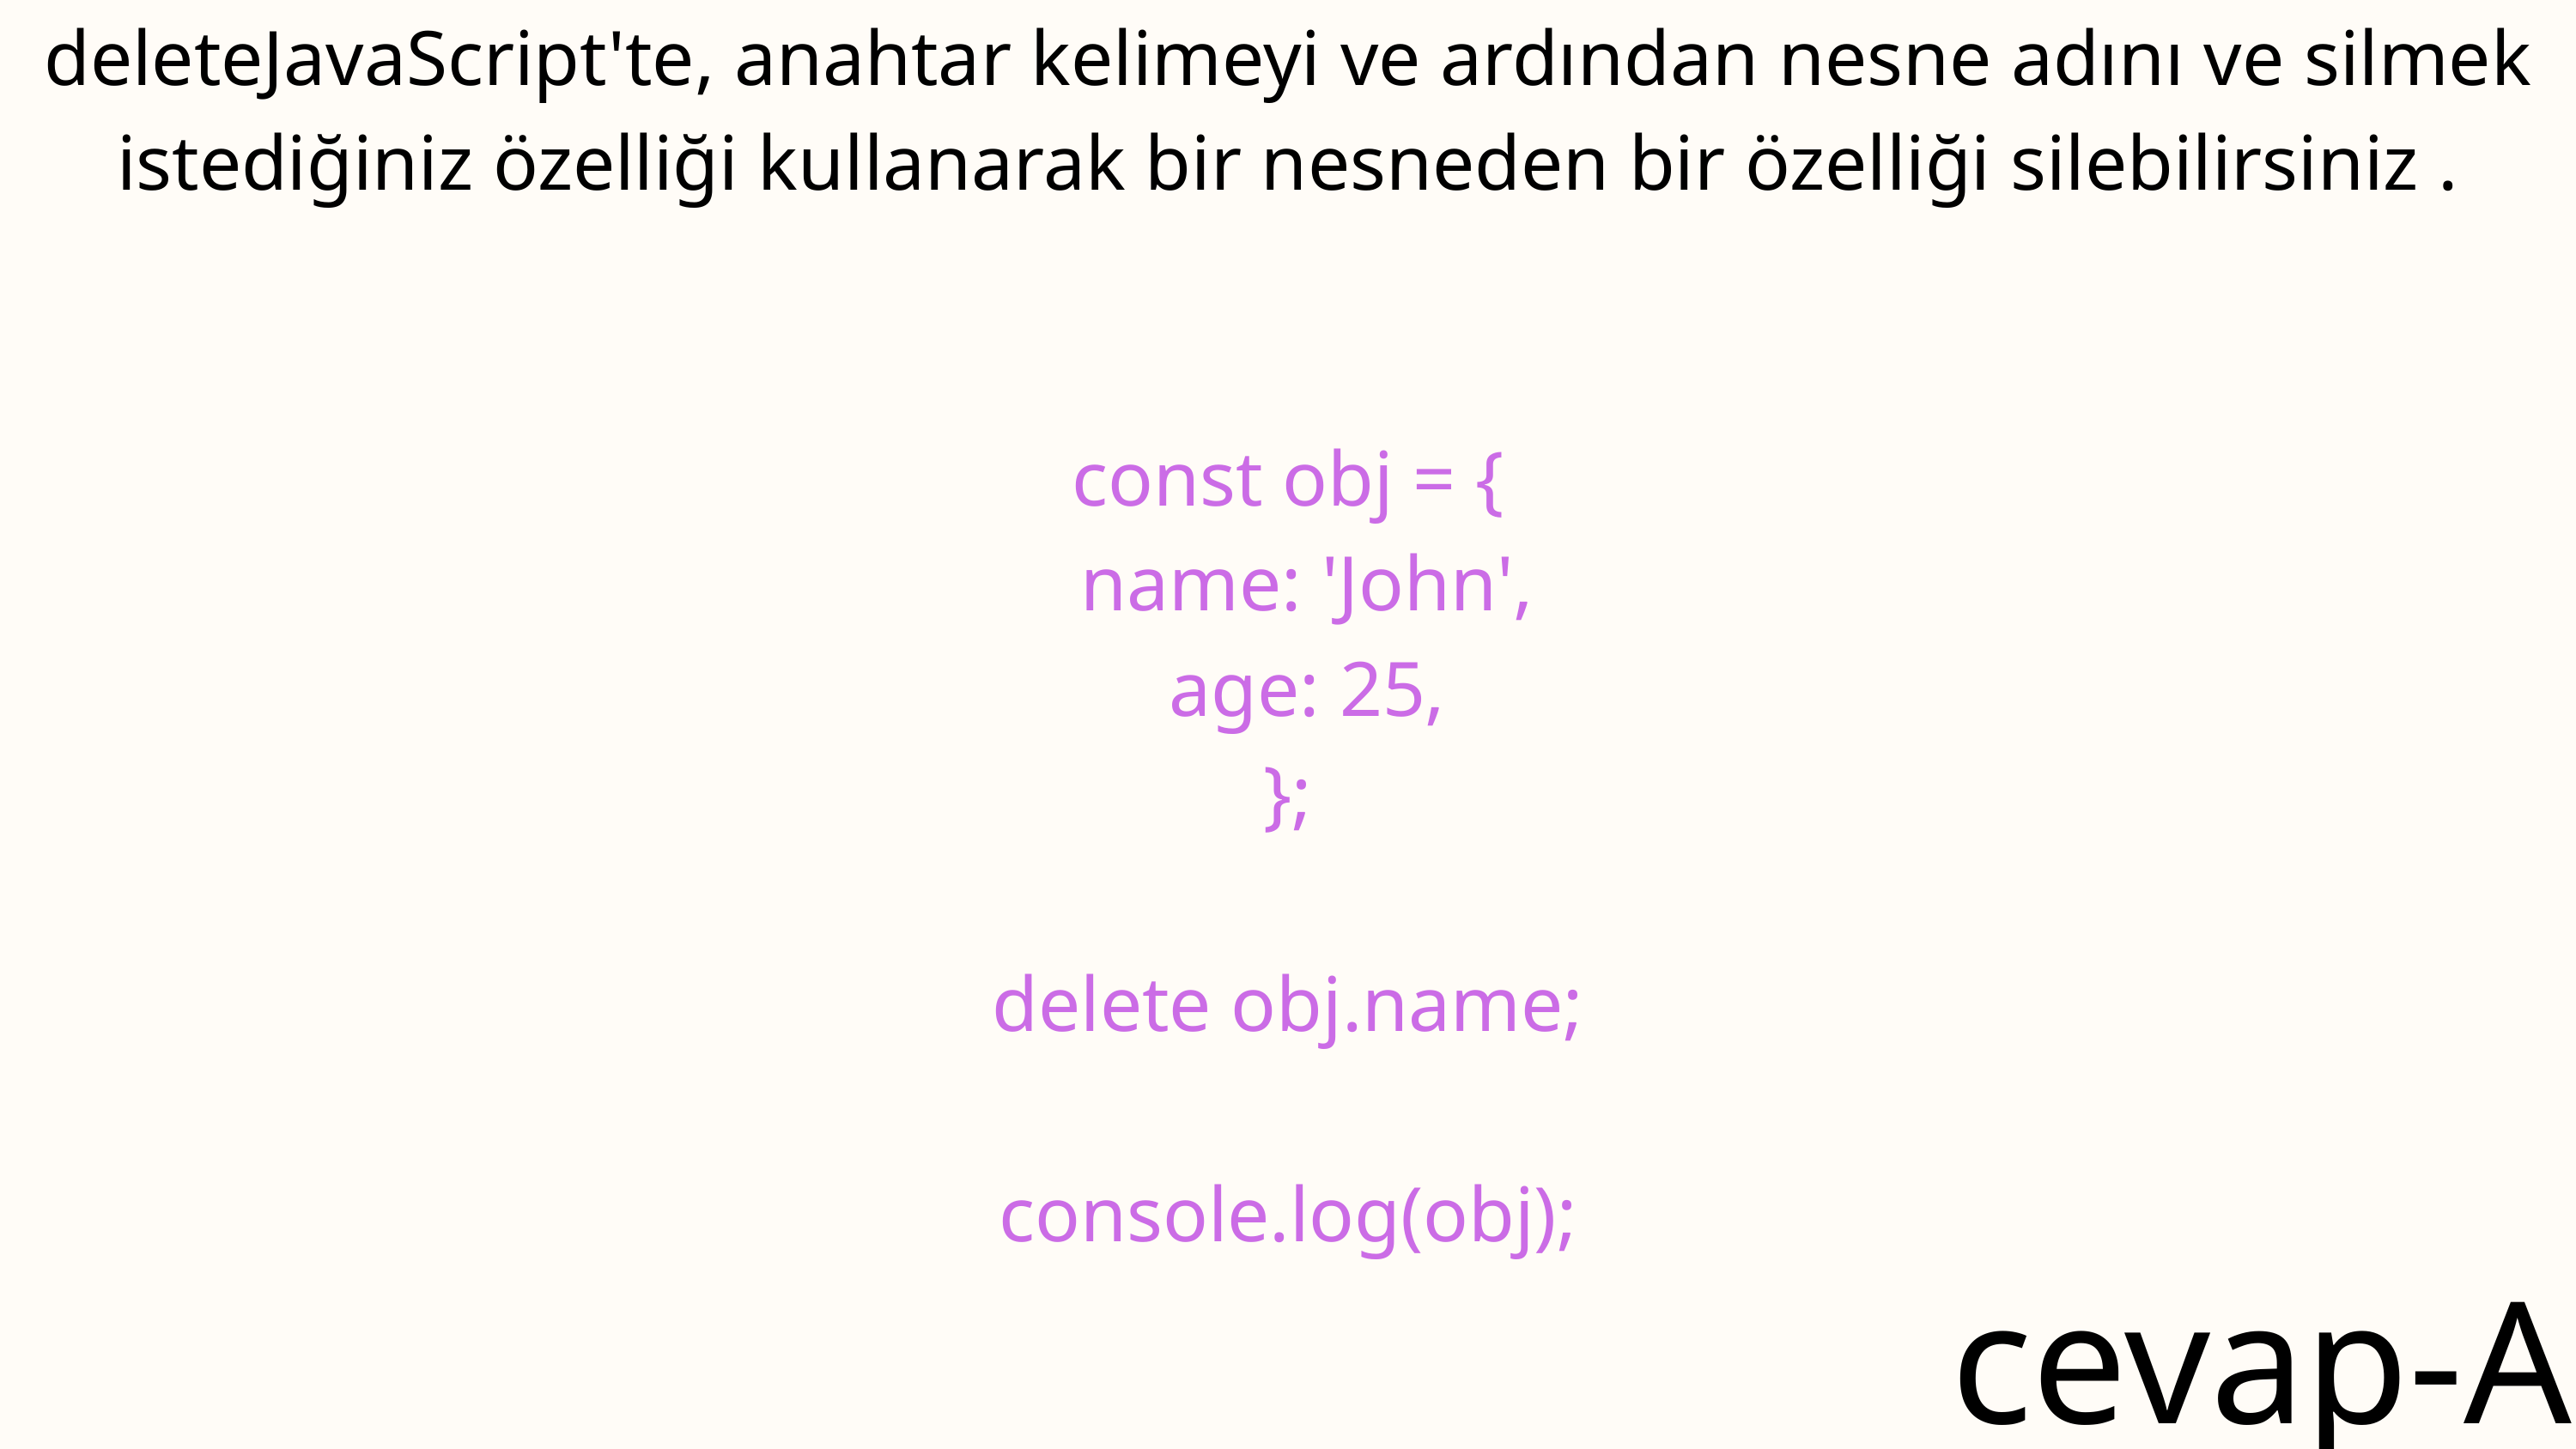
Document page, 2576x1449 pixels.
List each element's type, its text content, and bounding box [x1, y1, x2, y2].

text_box cevap-A [1947, 1258, 2576, 1449]
text_box deleteJavaScript'te, anahtar kelimeyi ve ardından nesne adını ve silmek istediğiniz özelliği kullanarak bir nesneden bir özelliği silebilirsiniz . const obj = { name: 'John', age: 25, }; delete obj.name; console.log(obj); [0, 0, 2576, 1258]
